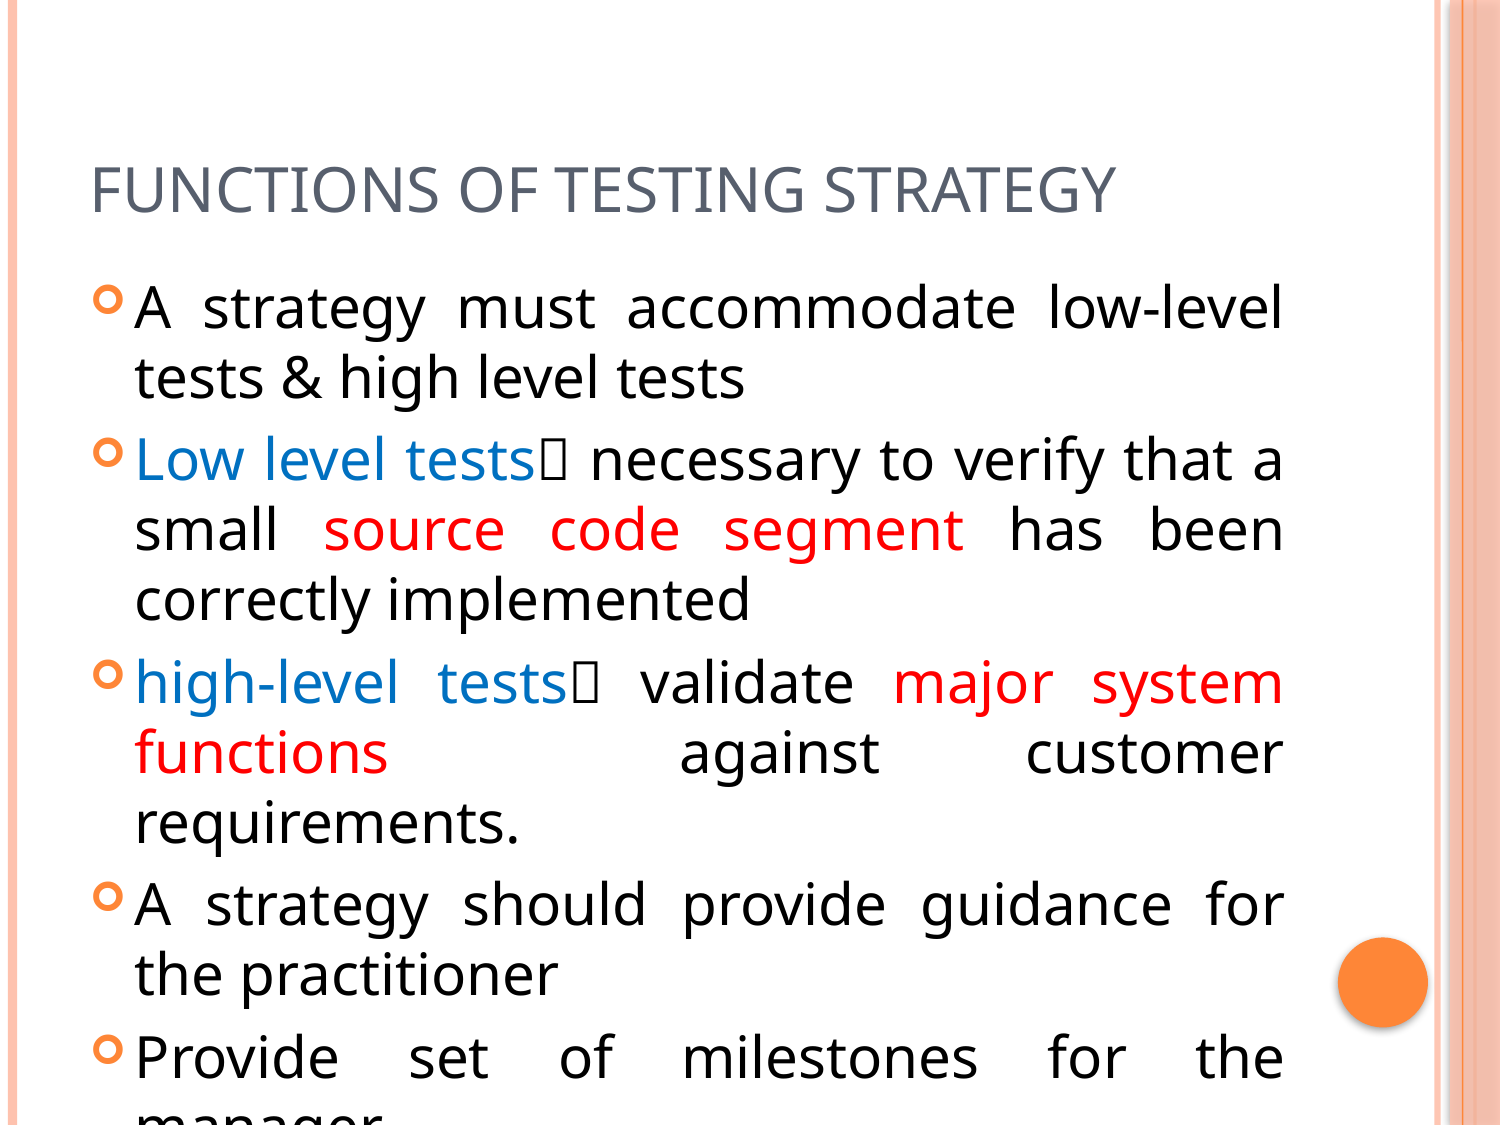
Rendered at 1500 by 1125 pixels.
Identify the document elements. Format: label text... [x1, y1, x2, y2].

list A strategy must accommodate low-level tests & high level tests Low level tests necessary to verify that a small source code segment has been correctly implemented high-level tests validate major system functions against customer requirements. A strategy should provide guidance for the practitioner Provide set of milestones for the manager. [75, 262, 1300, 1062]
title Functions of testing strategy [75, 45, 1300, 233]
